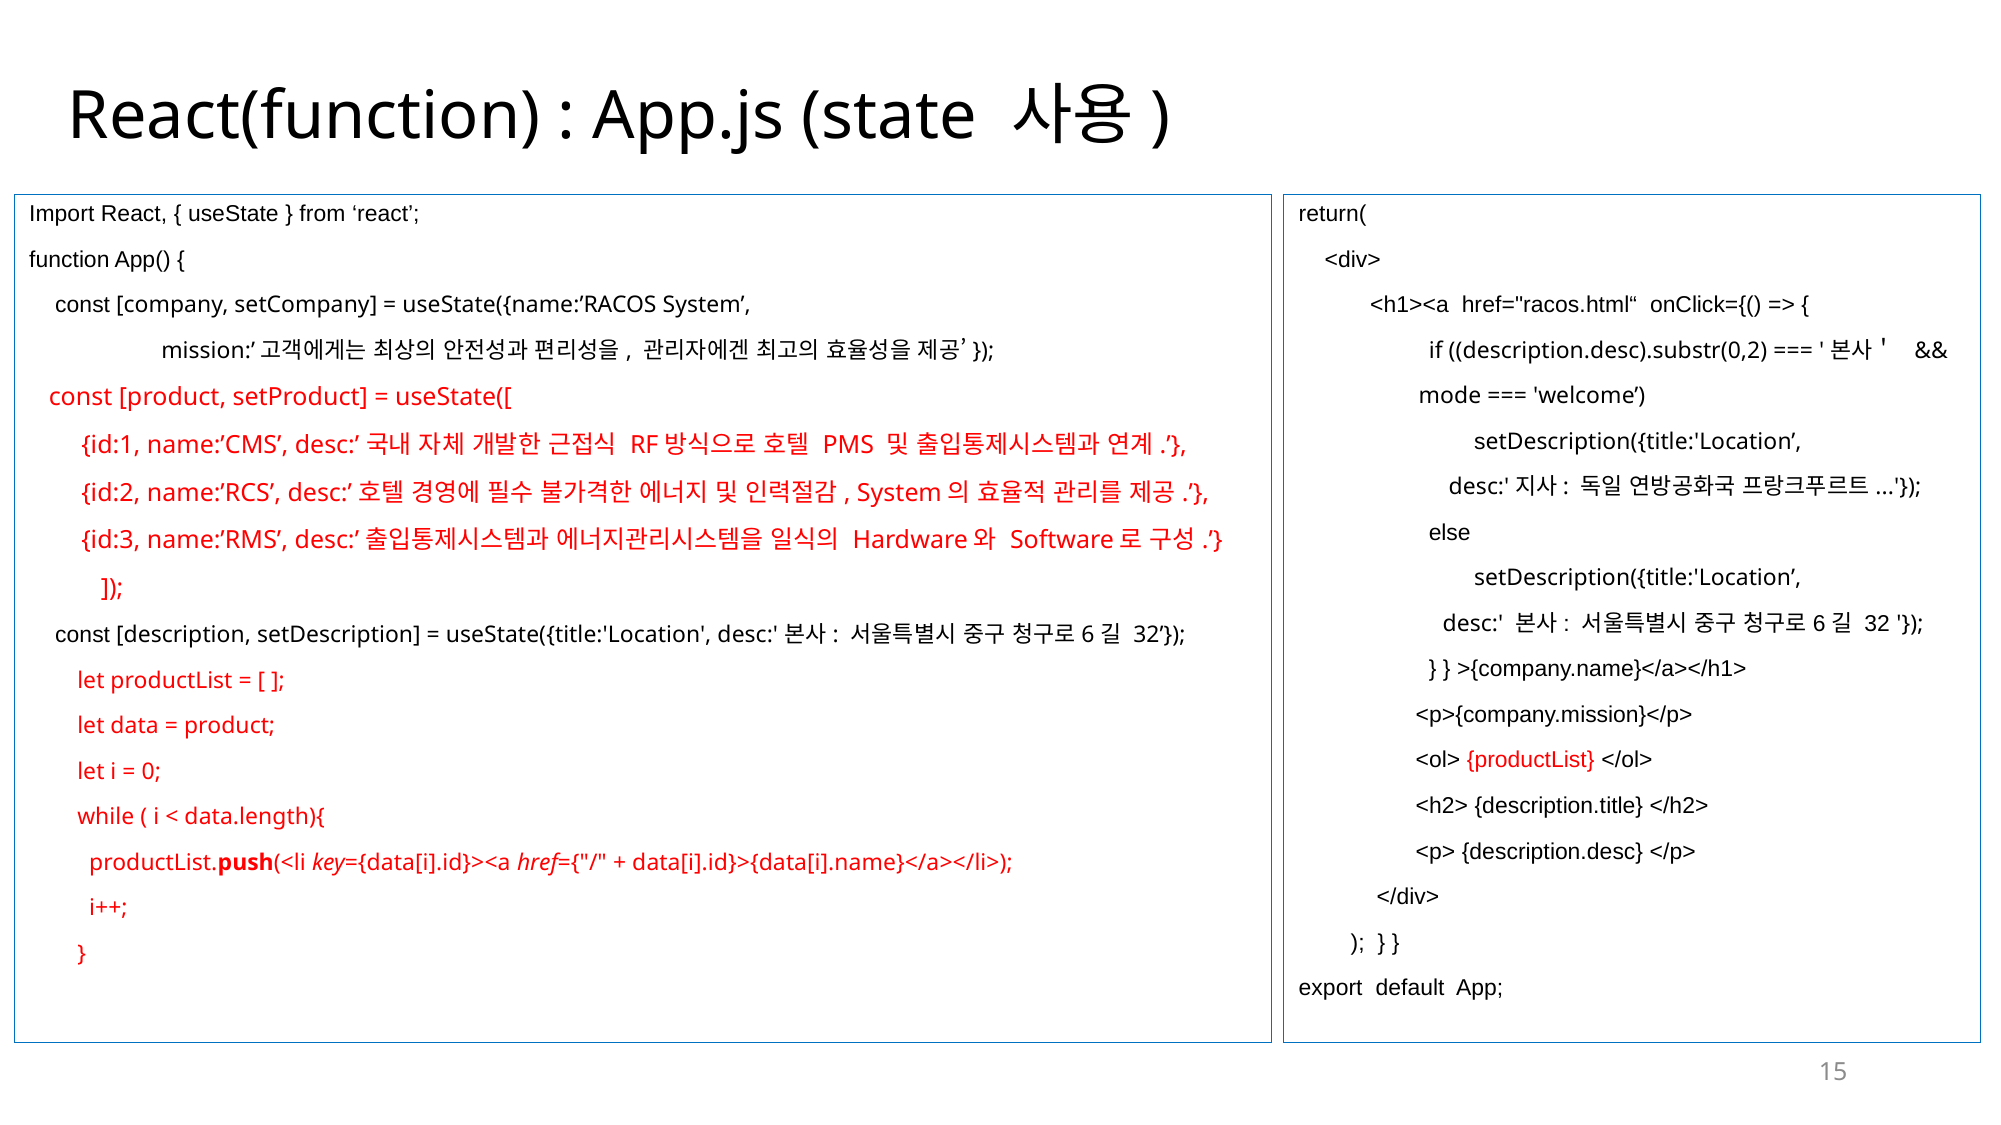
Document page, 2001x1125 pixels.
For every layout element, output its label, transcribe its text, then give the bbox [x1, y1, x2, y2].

title React(function) : App.js (state 사용) [52, 59, 1952, 175]
list Import React, { useState } from ‘react’; function App() { const [company, setCompany] = useState({name:’RACOS System’, mission:’고객에게는 최상의 안전성과 편리성을, 관리자에겐 최고의 효율성을 제공’}); const [product, setProduct] = useState([ {id:1, name:’CMS’, desc:’국내 자체 개발한 근접식 RF방식으로 호텔 PMS 및 출입통제시스템과 연계.’}, {id:2, name:’RCS’, desc:’호텔 경영에 필수 불가격한 에너지 및 인력절감, System의 효율적 관리를 제공.’}, {id:3, name:’RMS’, desc:’출입통제시스템과 에너지관리시스템을 일식의 Hardware와 Software로 구성.’} ]); const [description, setDescription] = useState({title:'Location', desc:'본사: 서울특별시 중구 청구로6길 32’}); let productList = [ ]; let data = product; let i = 0; while ( i < data.length){ productList.push(<li key={data[i].id}><a href={"/" + data[i].id}>{data[i].name}</a></li>); i++; } [14, 194, 1272, 1043]
text_box return( <div> <h1><a href="racos.html“ onClick={() => { if ((description.desc).substr(0,2) === '본사＇ && mode === 'welcome’) setDescription({title:'Location’, desc:'지사: 독일 연방공화국 프랑크푸르트...'}); else setDescription({title:'Location’, desc:' 본사: 서울특별시 중구 청구로6길 32 '}); } } >{company.name}</a></h1> <p>{company.mission}</p> <ol> {productList} </ol> <h2> {description.title} </h2> <p> {description.desc} </p> </div> ); } } export default App; [1283, 194, 1981, 1043]
slide_number 15 [1412, 1043, 1863, 1103]
